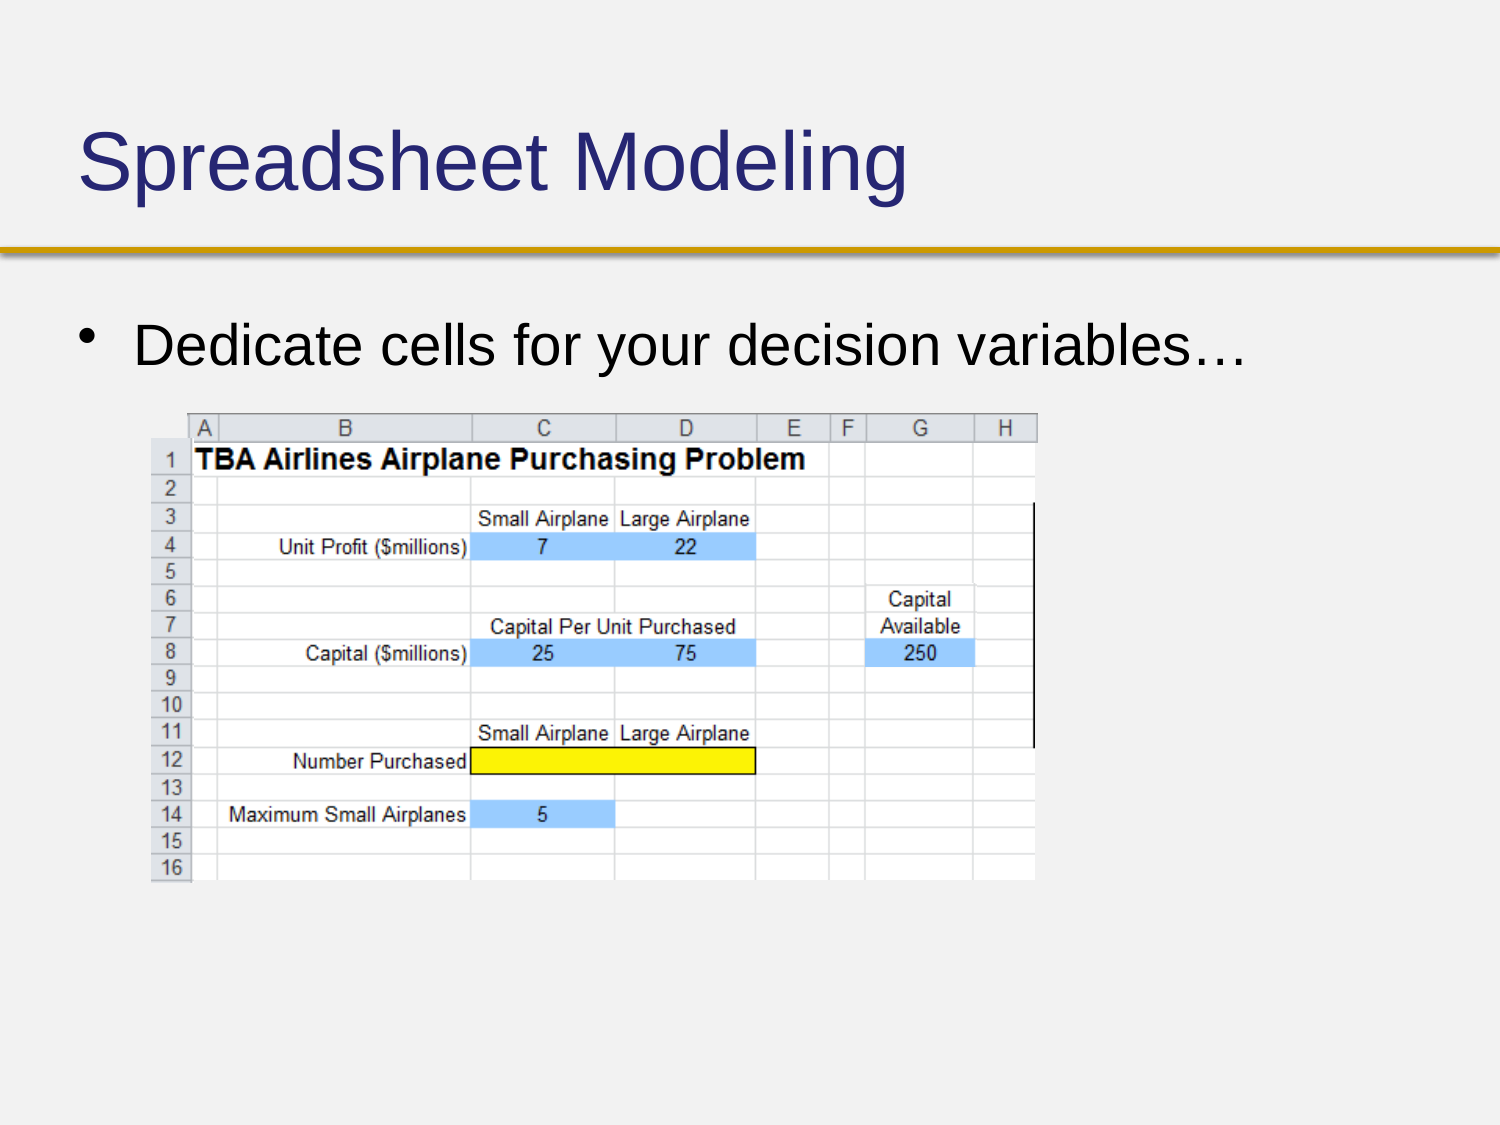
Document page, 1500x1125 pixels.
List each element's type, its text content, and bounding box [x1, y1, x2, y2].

title Spreadsheet Modeling [62, 99, 1438, 288]
list Dedicate cells for your decision variables… [62, 299, 1438, 1001]
picture [151, 413, 1038, 883]
